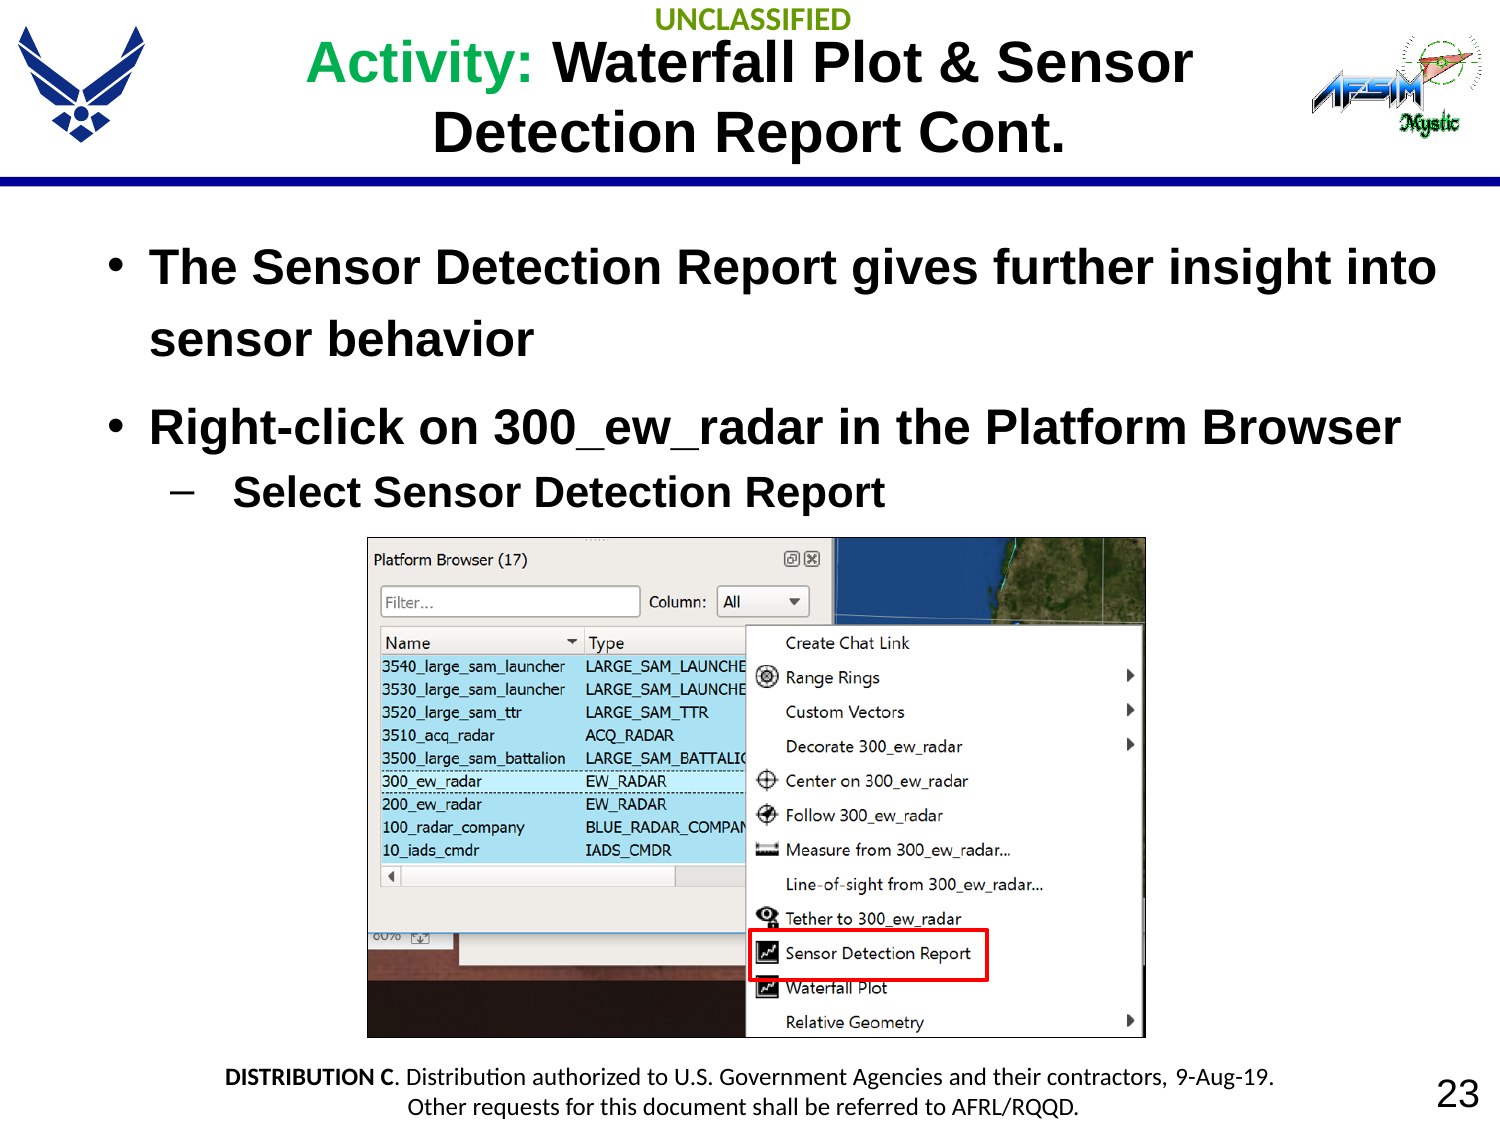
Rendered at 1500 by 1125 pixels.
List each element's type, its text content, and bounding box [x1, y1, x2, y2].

list The Sensor Detection Report gives further insight into sensor behavior Right-click on 300_ew_radar in the Platform Browser Select Sensor Detection Report [50, 212, 1463, 955]
picture [366, 537, 1146, 1038]
title Activity: Waterfall Plot & Sensor Detection Report Cont. [206, 0, 1294, 188]
picture [1312, 31, 1482, 145]
